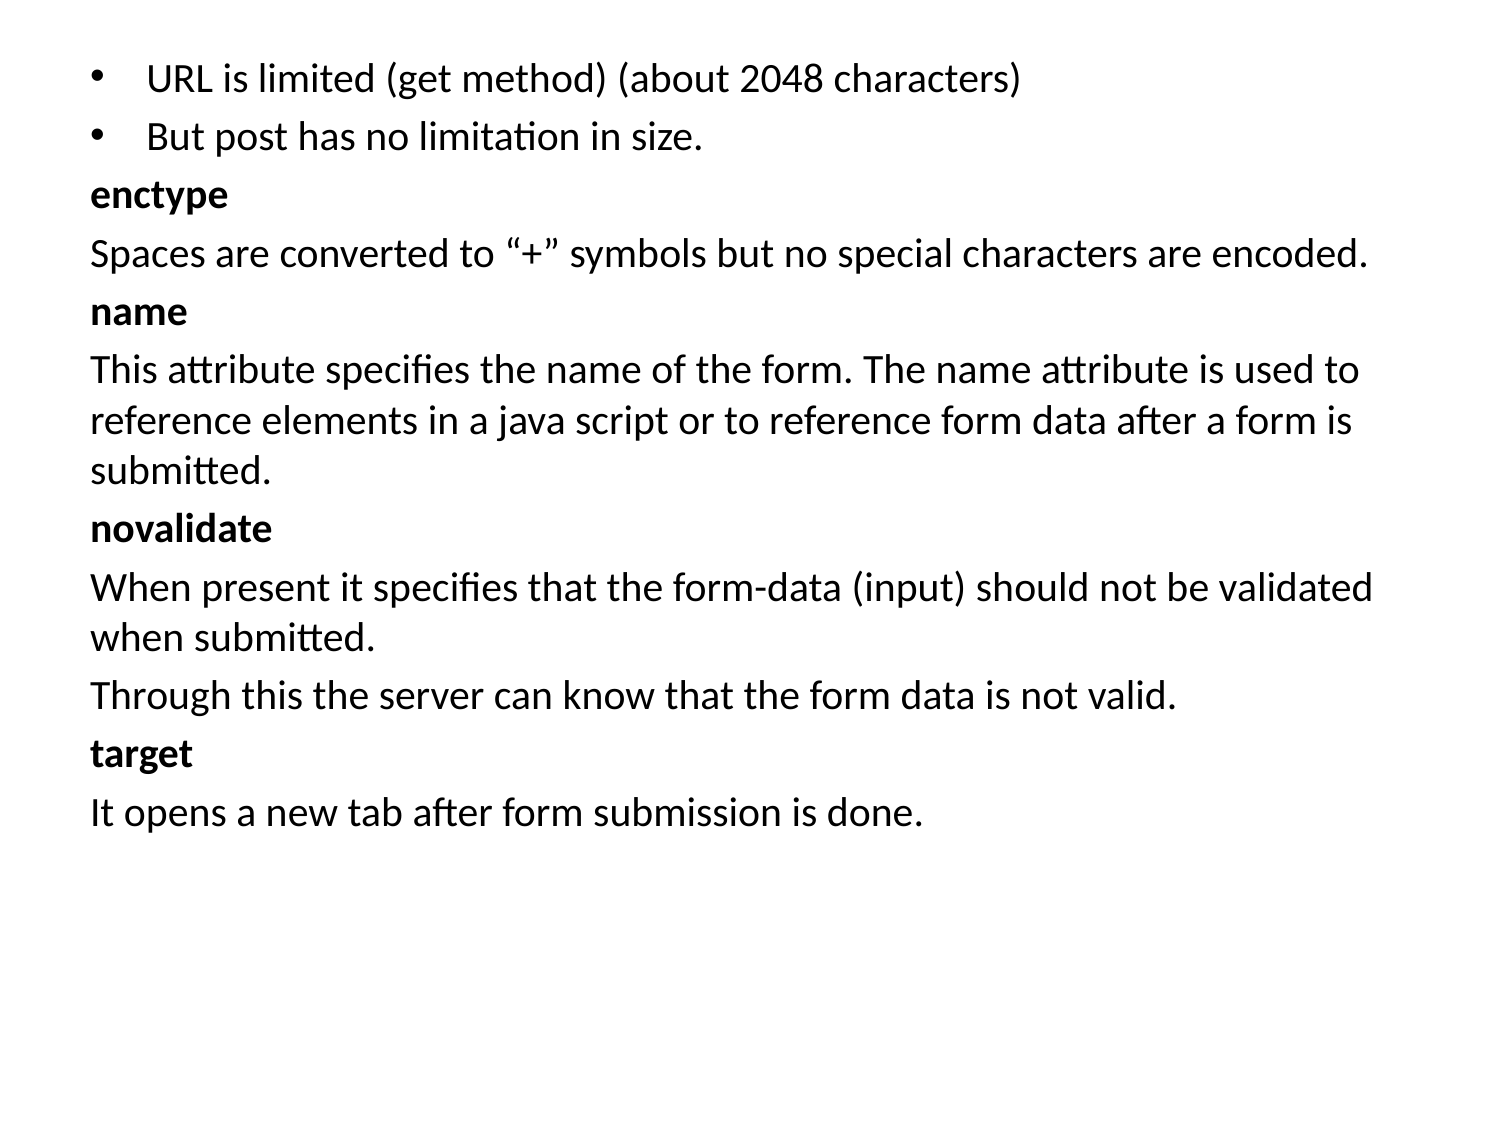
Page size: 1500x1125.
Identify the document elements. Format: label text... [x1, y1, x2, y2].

list URL is limited (get method) (about 2048 characters) But post has no limitation in size. enctype Spaces are converted to “+” symbols but no special characters are encoded. name This attribute specifies the name of the form. The name attribute is used to reference elements in a java script or to reference form data after a form is submitted. novalidate When present it specifies that the form-data (input) should not be validated when submitted. Through this the server can know that the form data is not valid. target It opens a new tab after form submission is done. [75, 42, 1425, 1083]
